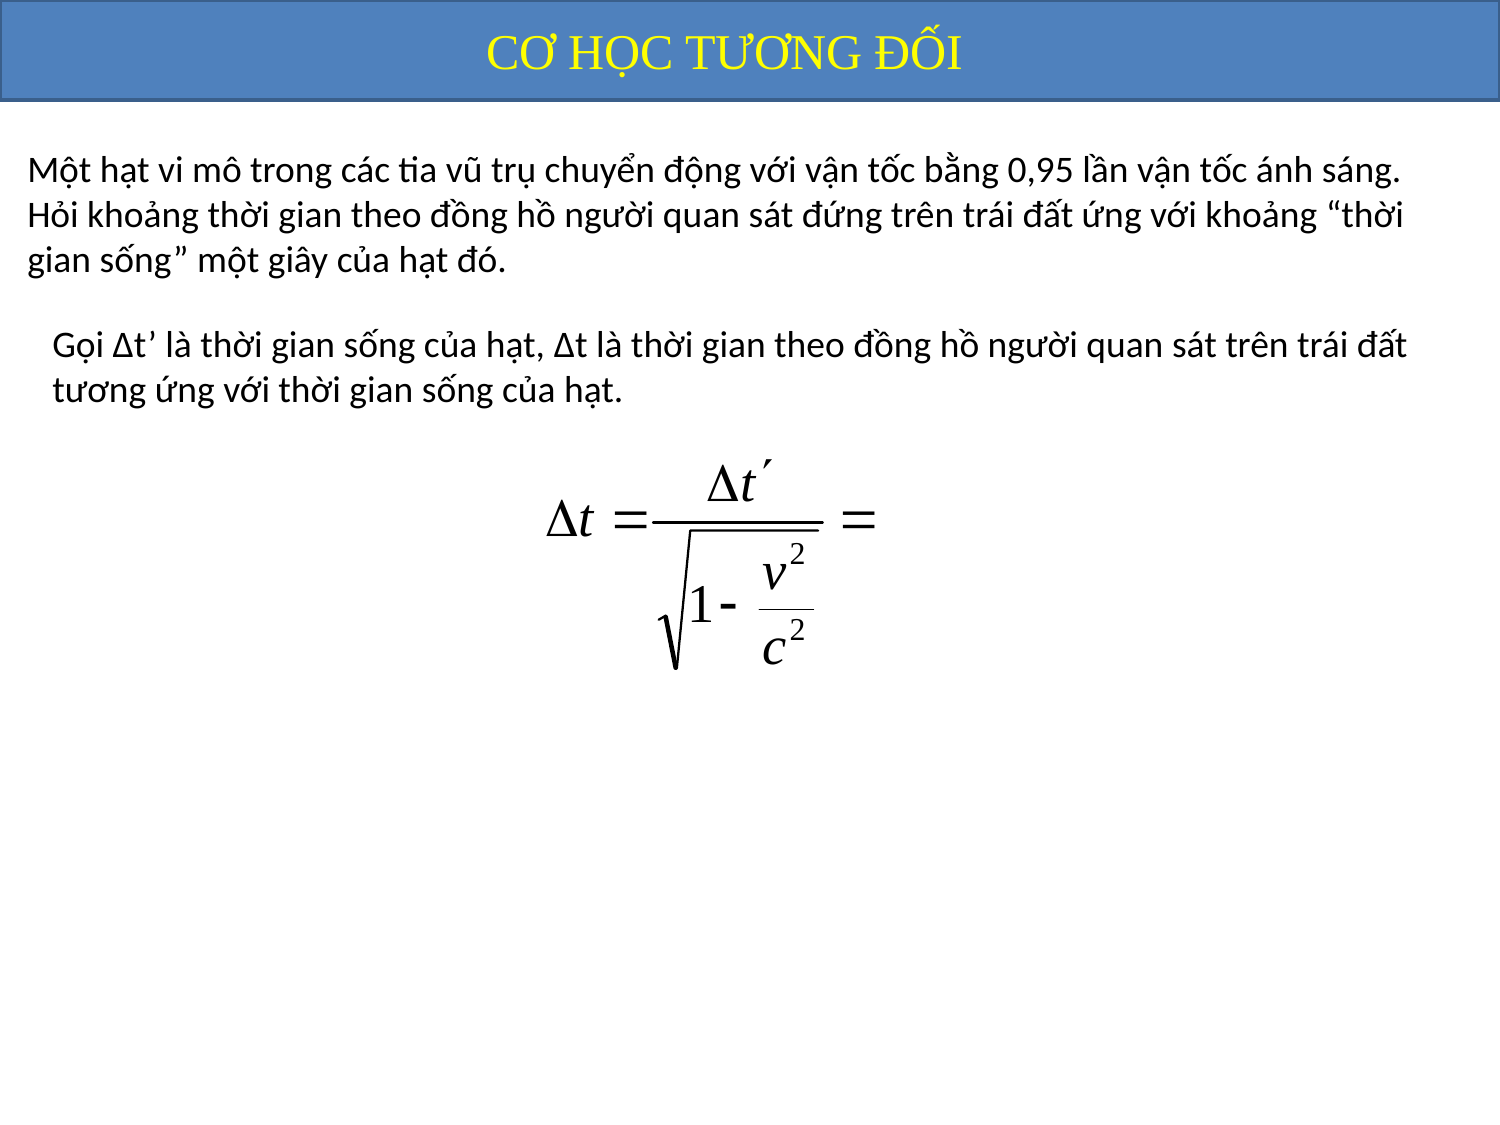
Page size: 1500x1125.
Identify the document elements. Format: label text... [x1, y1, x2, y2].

text_box CƠ HỌC TƯƠNG ĐỐI [375, 11, 1075, 87]
text_box [0, 0, 1500, 102]
text_box Gọi Δt’ là thời gian sống của hạt, Δt là thời gian theo đồng hồ người quan sát trên trái đất tương ứng với thời gian sống của hạt. [37, 312, 1475, 418]
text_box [537, 449, 879, 682]
text_box Một hạt vi mô trong các tia vũ trụ chuyển động với vận tốc bằng 0,95 lần vận tốc ánh sáng. Hỏi khoảng thời gian theo đồng hồ người quan sát đứng trên trái đất ứng với khoảng “thời gian sống” một giây của hạt đó. [12, 137, 1475, 288]
